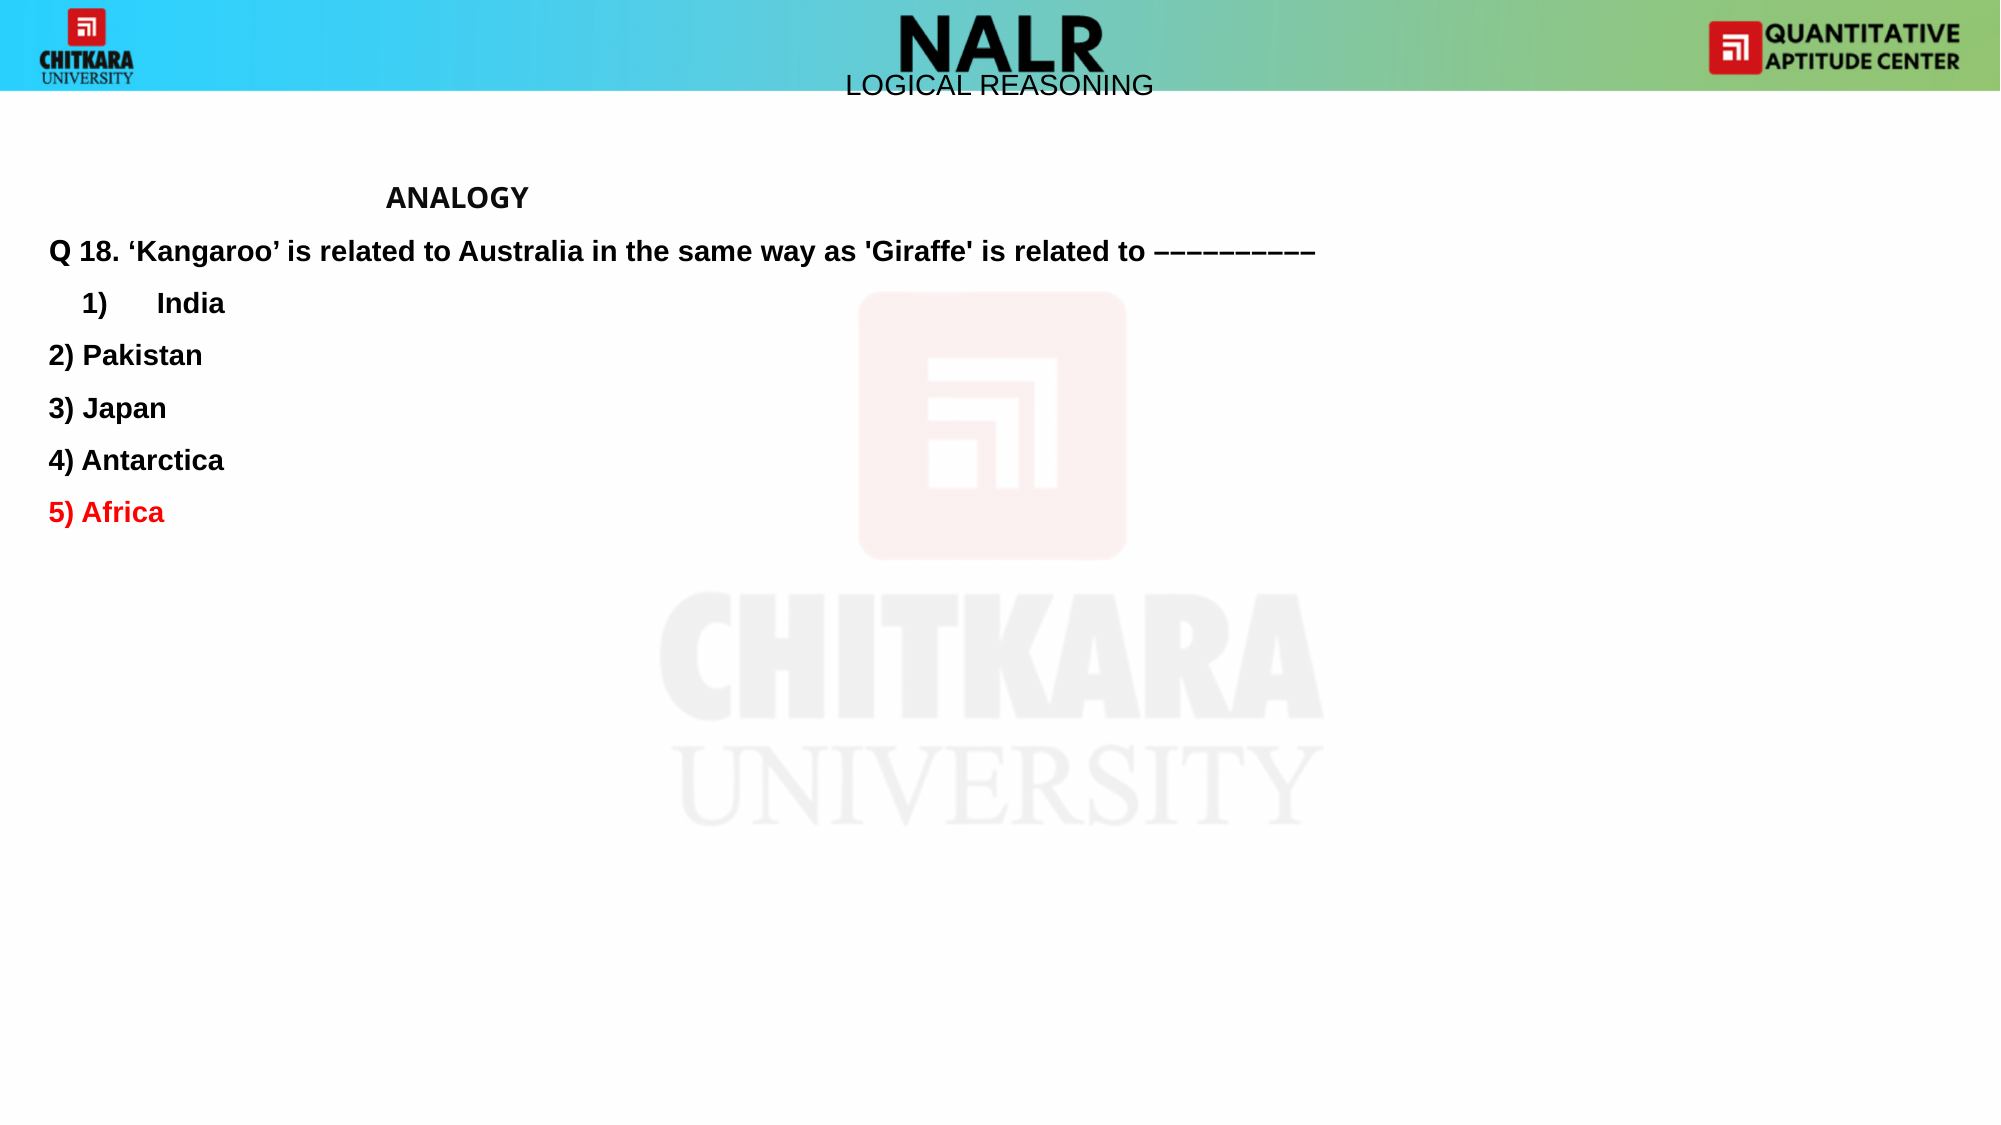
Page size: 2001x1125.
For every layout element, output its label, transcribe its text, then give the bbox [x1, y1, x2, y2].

title LOGICAL REASONING [41, 31, 1959, 142]
picture [0, 0, 2000, 1125]
list ANALOGY Q 18. ‘Kangaroo’ is related to Australia in the same way as 'Giraffe' is related to –––––––––– India 2) Pakistan 3) Japan 4) Antarctica 5) Africa [33, 175, 1959, 1053]
